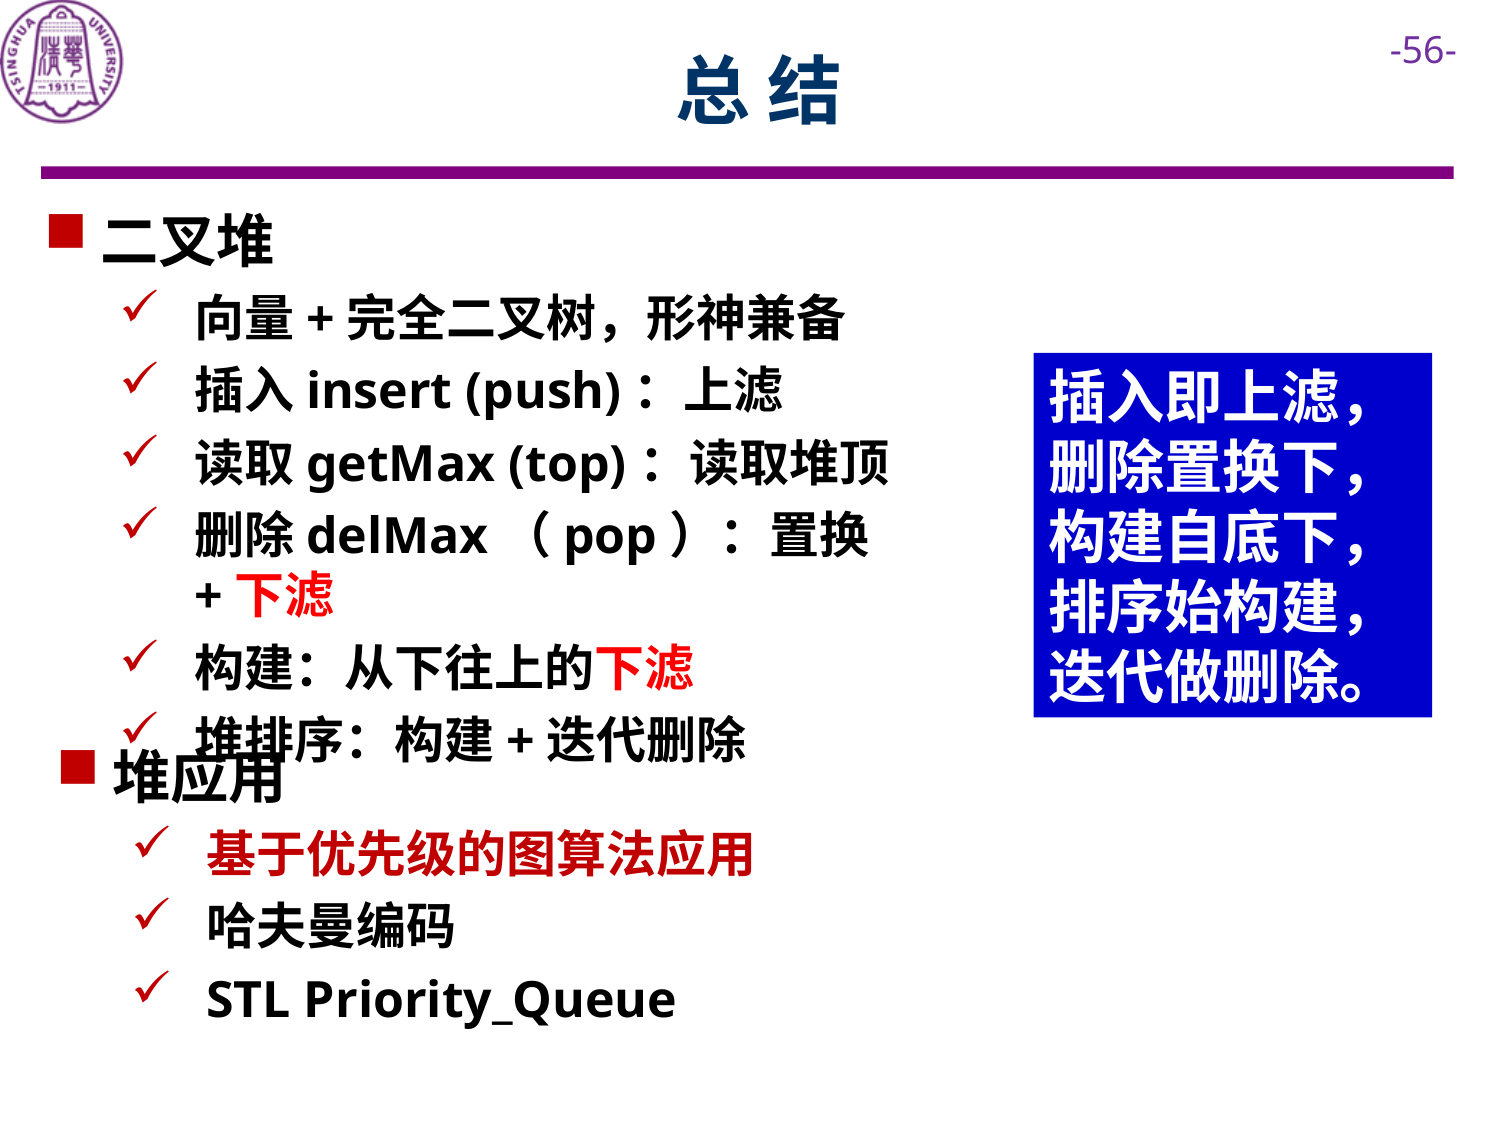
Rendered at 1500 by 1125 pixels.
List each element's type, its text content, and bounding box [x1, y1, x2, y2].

text_box 堆应用 基于优先级的图算法应用 哈夫曼编码 STL Priority_Queue [41, 732, 939, 1035]
title 总 结 [135, 13, 1383, 165]
text_box 二叉堆 向量+完全二叉树，形神兼备 插入insert (push)：上滤 读取getMax (top)：读取堆顶 删除delMax（pop）：置换+下滤 构建：从下往上的下滤 堆排序：构建+迭代删除 [29, 196, 987, 777]
text_box 插入即上滤， 删除置换下， 构建自底下， 排序始构建， 迭代做删除。 [1033, 352, 1433, 718]
picture [0, 0, 124, 124]
